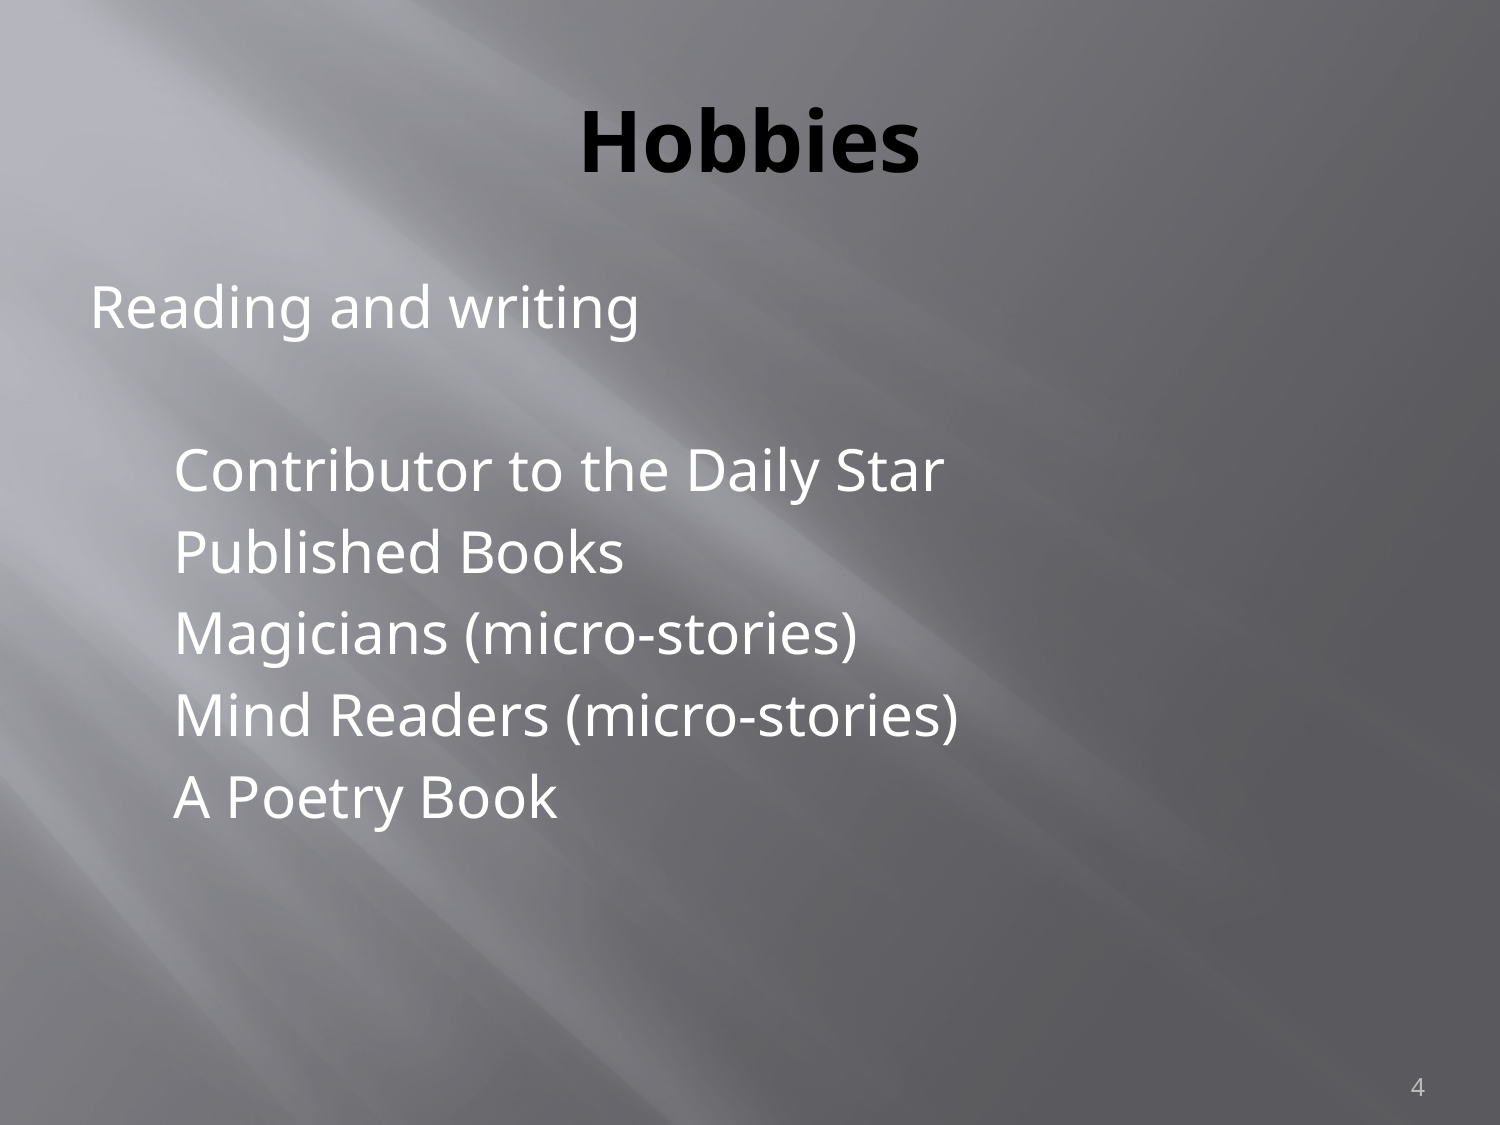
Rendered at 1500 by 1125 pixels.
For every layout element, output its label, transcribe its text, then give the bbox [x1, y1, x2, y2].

list Reading and writing Contributor to the Daily Star Published Books Magicians (micro-stories) Mind Readers (micro-stories) A Poetry Book [75, 262, 1425, 1035]
slide_number 4 [1299, 1052, 1425, 1113]
title Hobbies [75, 45, 1425, 233]
